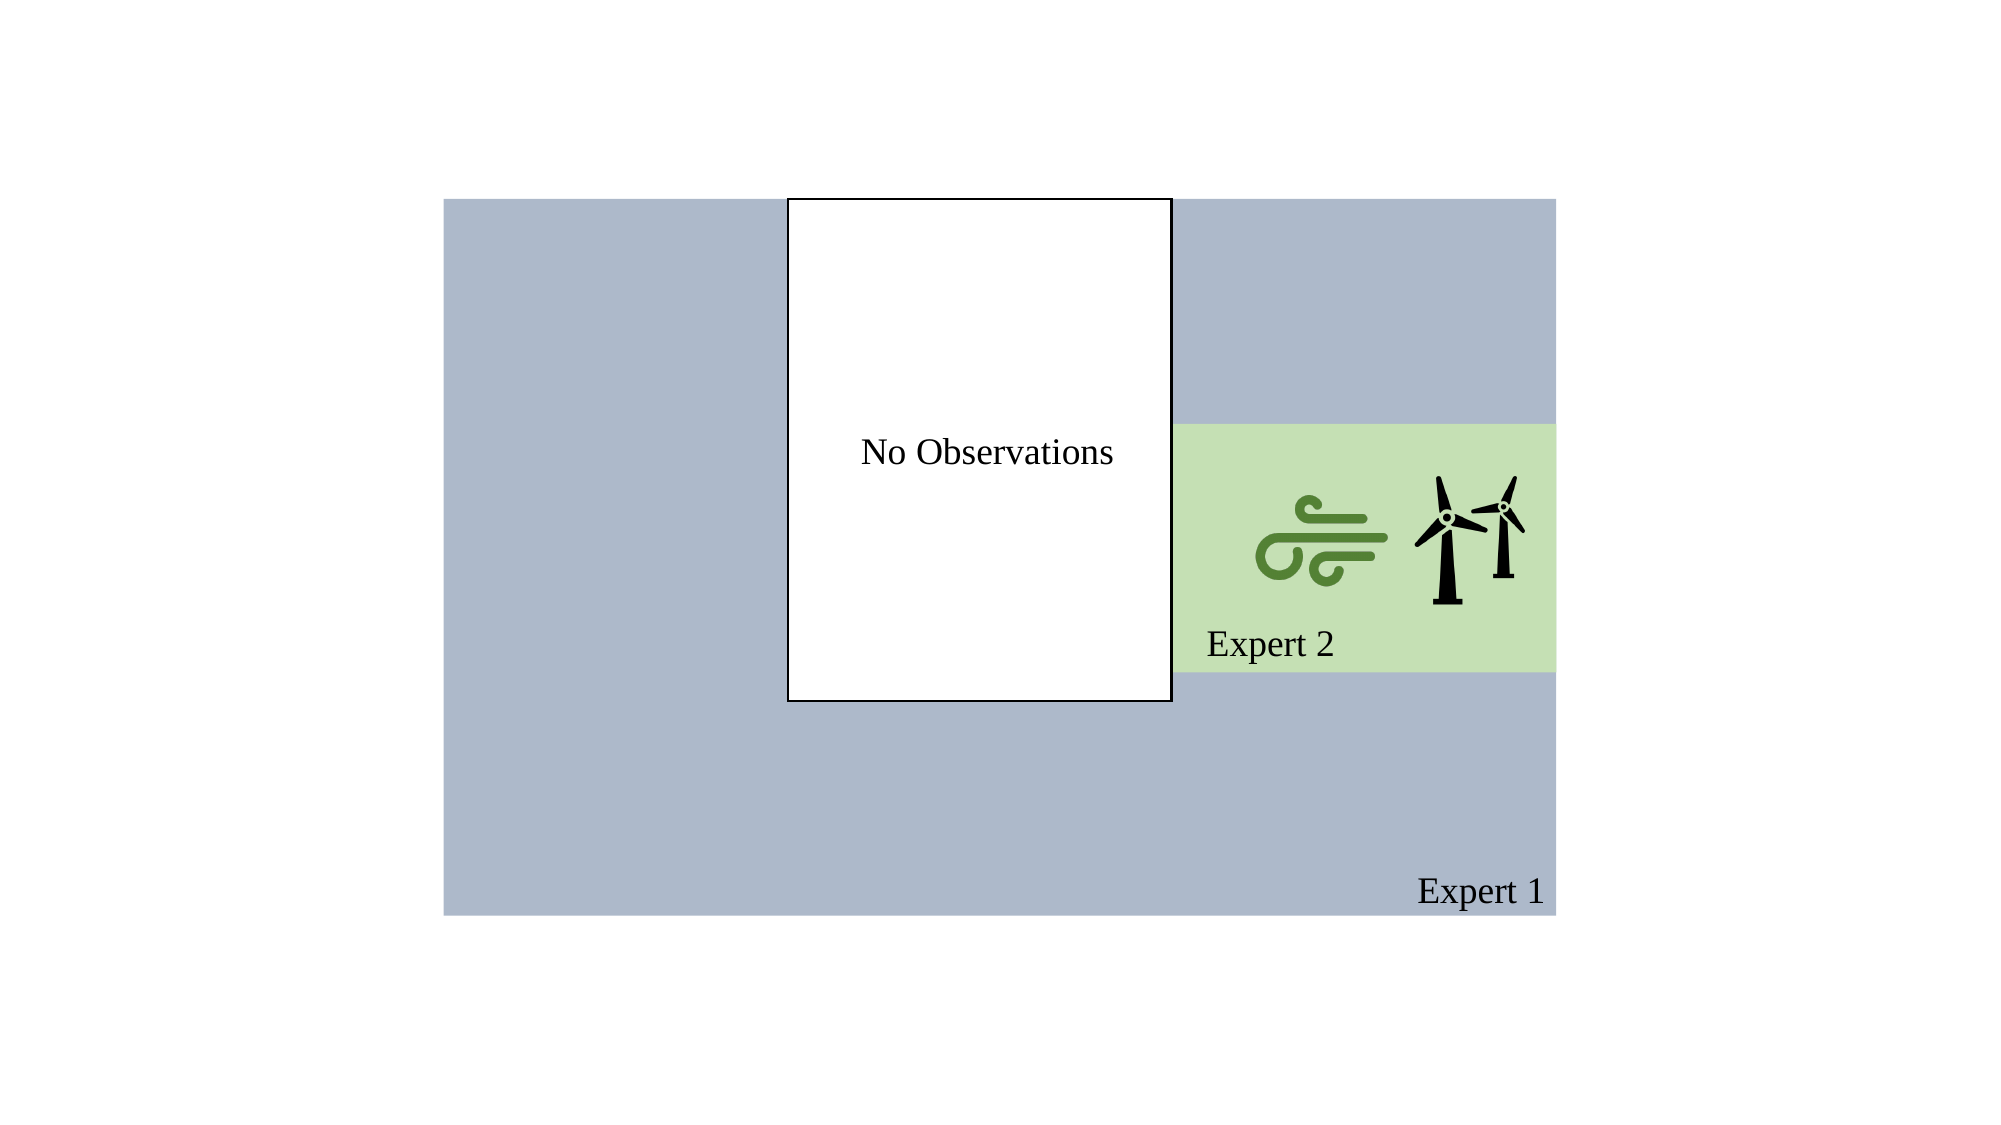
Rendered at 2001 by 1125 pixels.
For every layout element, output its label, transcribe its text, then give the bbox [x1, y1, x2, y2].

text_box [1173, 423, 1557, 673]
text_box Expert 2 [1191, 611, 1375, 672]
text_box x [787, 198, 1173, 702]
text_box Expert 1 [1402, 858, 1585, 919]
picture [1246, 465, 1397, 616]
text_box No Observations [846, 419, 1154, 480]
text_box [443, 198, 1557, 917]
picture [1402, 473, 1536, 607]
